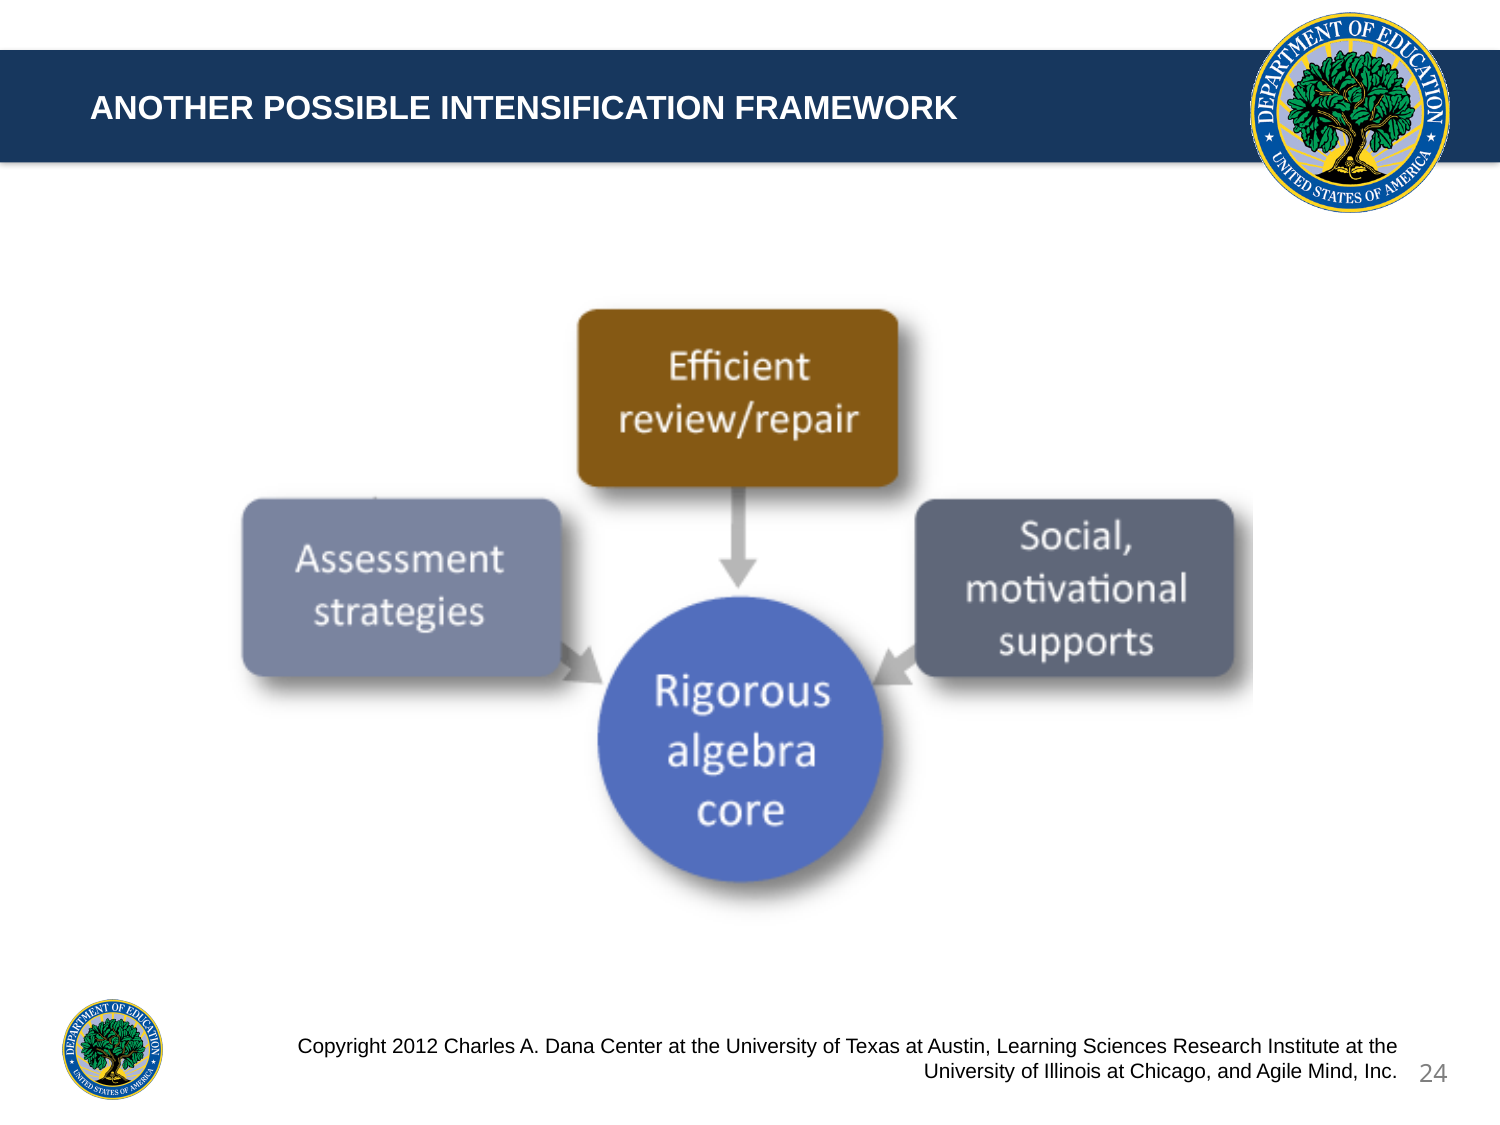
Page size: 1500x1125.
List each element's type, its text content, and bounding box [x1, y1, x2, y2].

text_box Copyright 2012 Charles A. Dana Center at the University of Texas at Austin, Learning Sciences Research Institute at the University of Illinois at Chicago, and Agile Mind, Inc. [224, 1024, 1413, 1090]
picture [62, 999, 163, 1100]
text_box 24 [1324, 1049, 1463, 1099]
text_box ANOTHER POSSIBLE INTENSIFICATION FRAMEWORK [74, 50, 1113, 163]
picture [1250, 12, 1450, 213]
picture [224, 293, 1253, 938]
